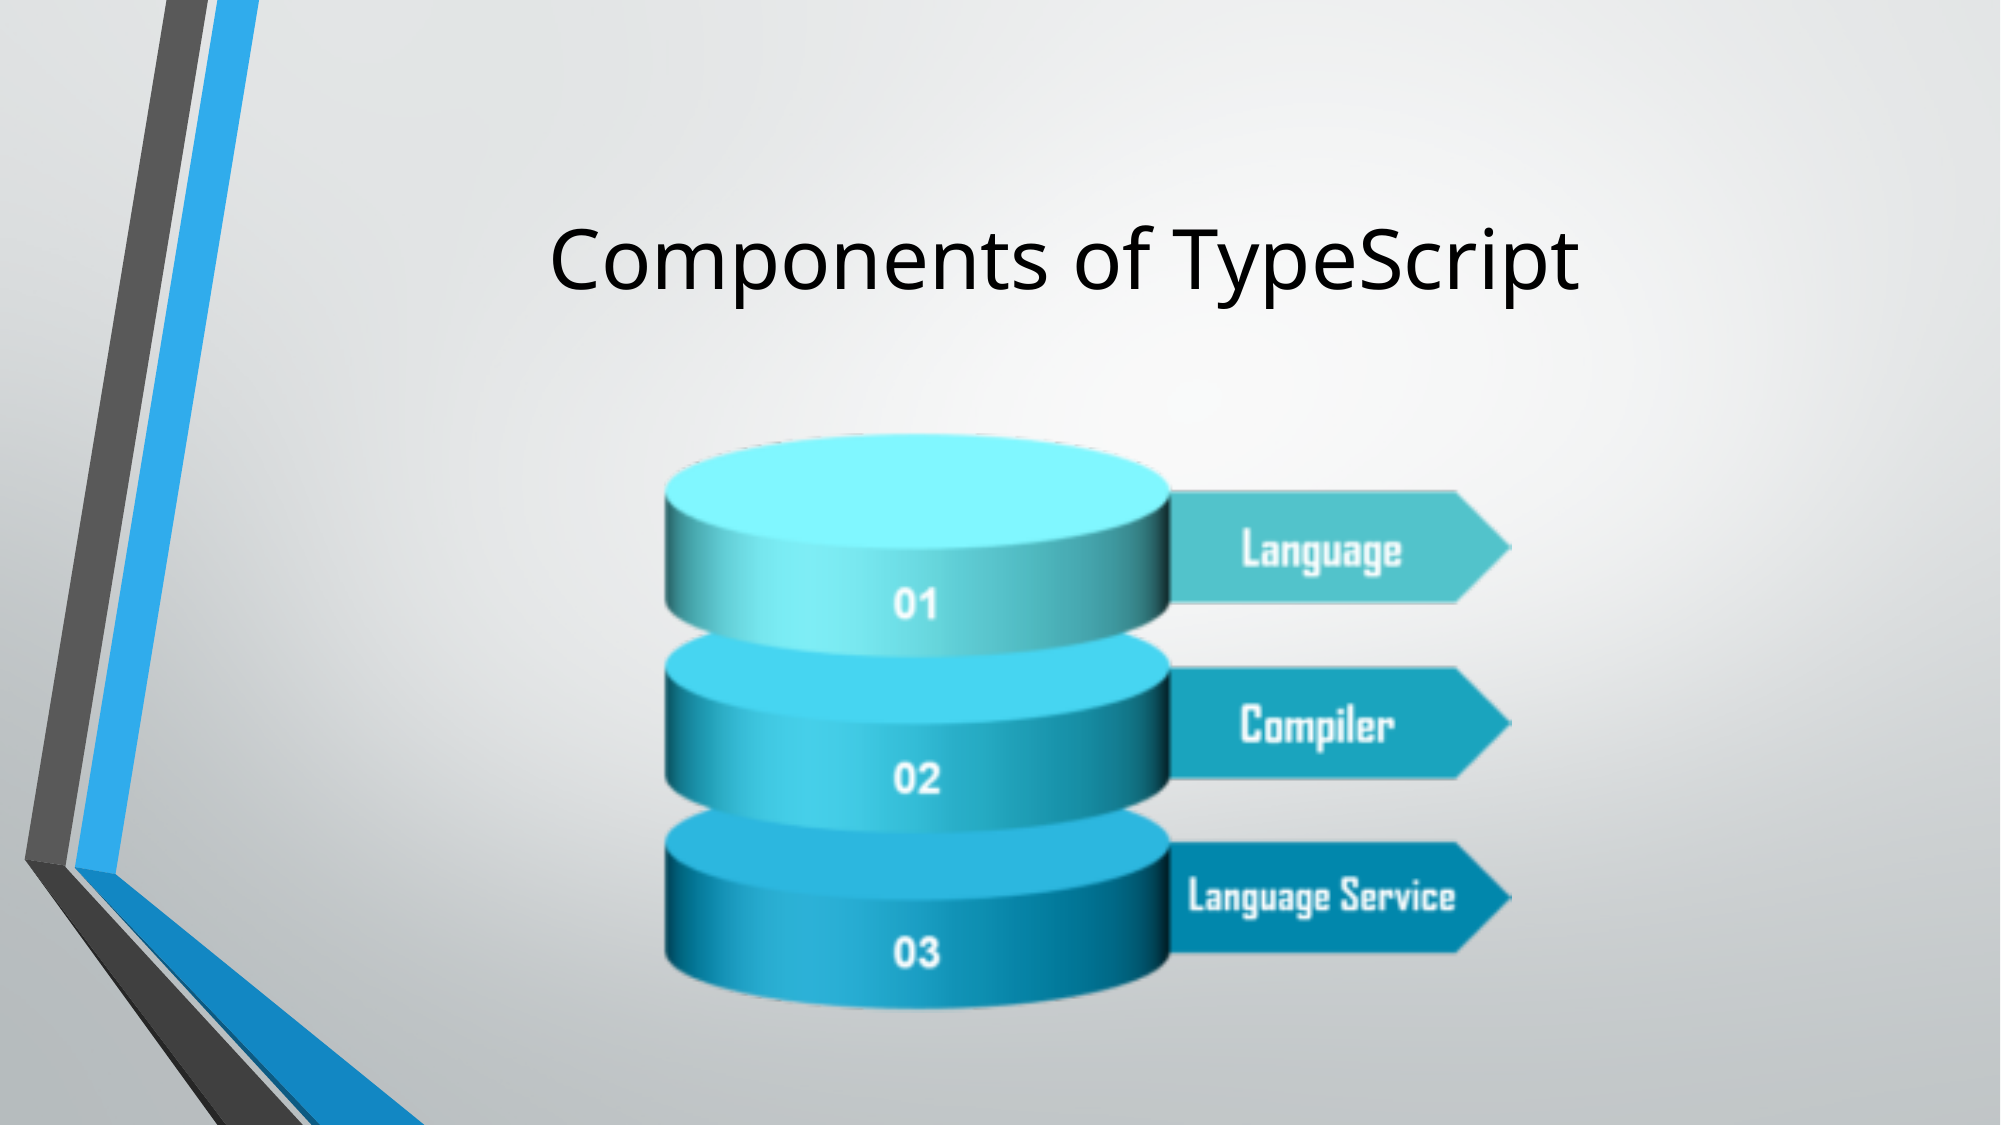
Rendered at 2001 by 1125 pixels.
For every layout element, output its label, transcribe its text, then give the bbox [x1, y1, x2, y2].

picture [663, 432, 1512, 1013]
title Components of TypeScript [243, 112, 1887, 400]
